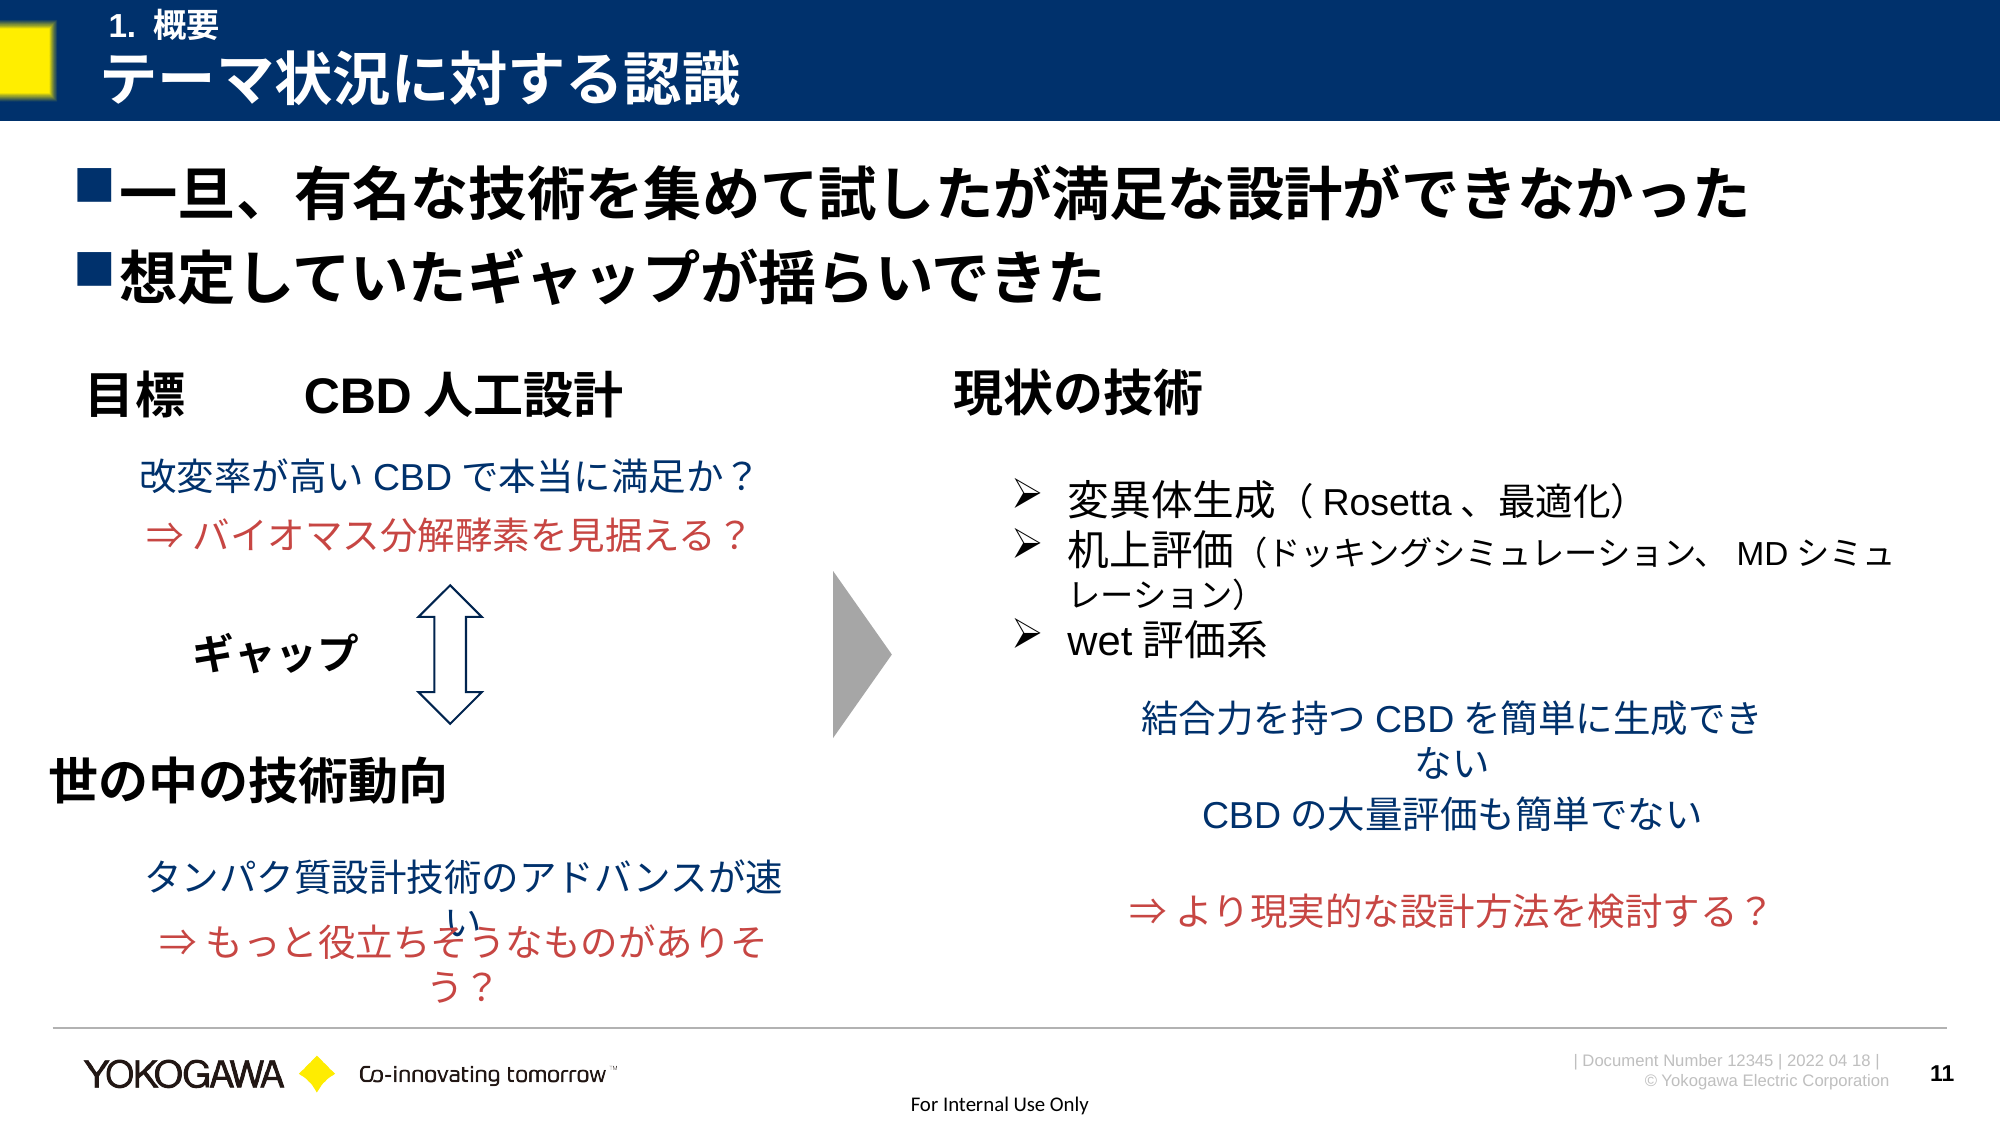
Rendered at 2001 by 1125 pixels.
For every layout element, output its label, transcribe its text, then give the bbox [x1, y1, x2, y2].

slide_number 11 [1904, 1042, 1970, 1103]
text_box 現状の技術 [920, 354, 1236, 430]
text_box ⇒より現実的な設計方法を検討する？ [1109, 880, 1795, 941]
text_box [832, 567, 894, 742]
text_box ギャップ [137, 620, 415, 686]
picture [0, 6, 69, 115]
text_box 世の中の技術動向 [29, 742, 469, 817]
text_box CBD人工設計 [287, 355, 640, 431]
text_box ⇒バイオマス分解酵素を見据える？ [107, 504, 793, 565]
text_box ⇒もっと役立ちそうなものがありそう？ [121, 911, 807, 1016]
text_box 1. 概要 [93, 0, 559, 52]
text_box CBDの大量評価も簡単でない [1109, 783, 1795, 844]
text_box 改変率が高いCBDで本当に満足か？ [107, 445, 793, 504]
text_box タンパク質設計技術のアドバンスが速い [121, 847, 807, 911]
text_box 一旦、有名な技術を集めて試したが満足な設計ができなかった 想定していたギャップが揺らいできた [57, 157, 1955, 288]
text_box 目標 [0, 355, 287, 431]
text_box [415, 583, 485, 726]
text_box 変異体生成（Rosetta、最適化） 机上評価（ドッキングシミュレーション、MDシミュレーション） wet評価系 [996, 466, 1938, 672]
picture [83, 1055, 617, 1093]
text_box 結合力を持つCBDを簡単に生成できない [1109, 687, 1795, 783]
title テーマ状況に対する認識 [84, 39, 1955, 125]
